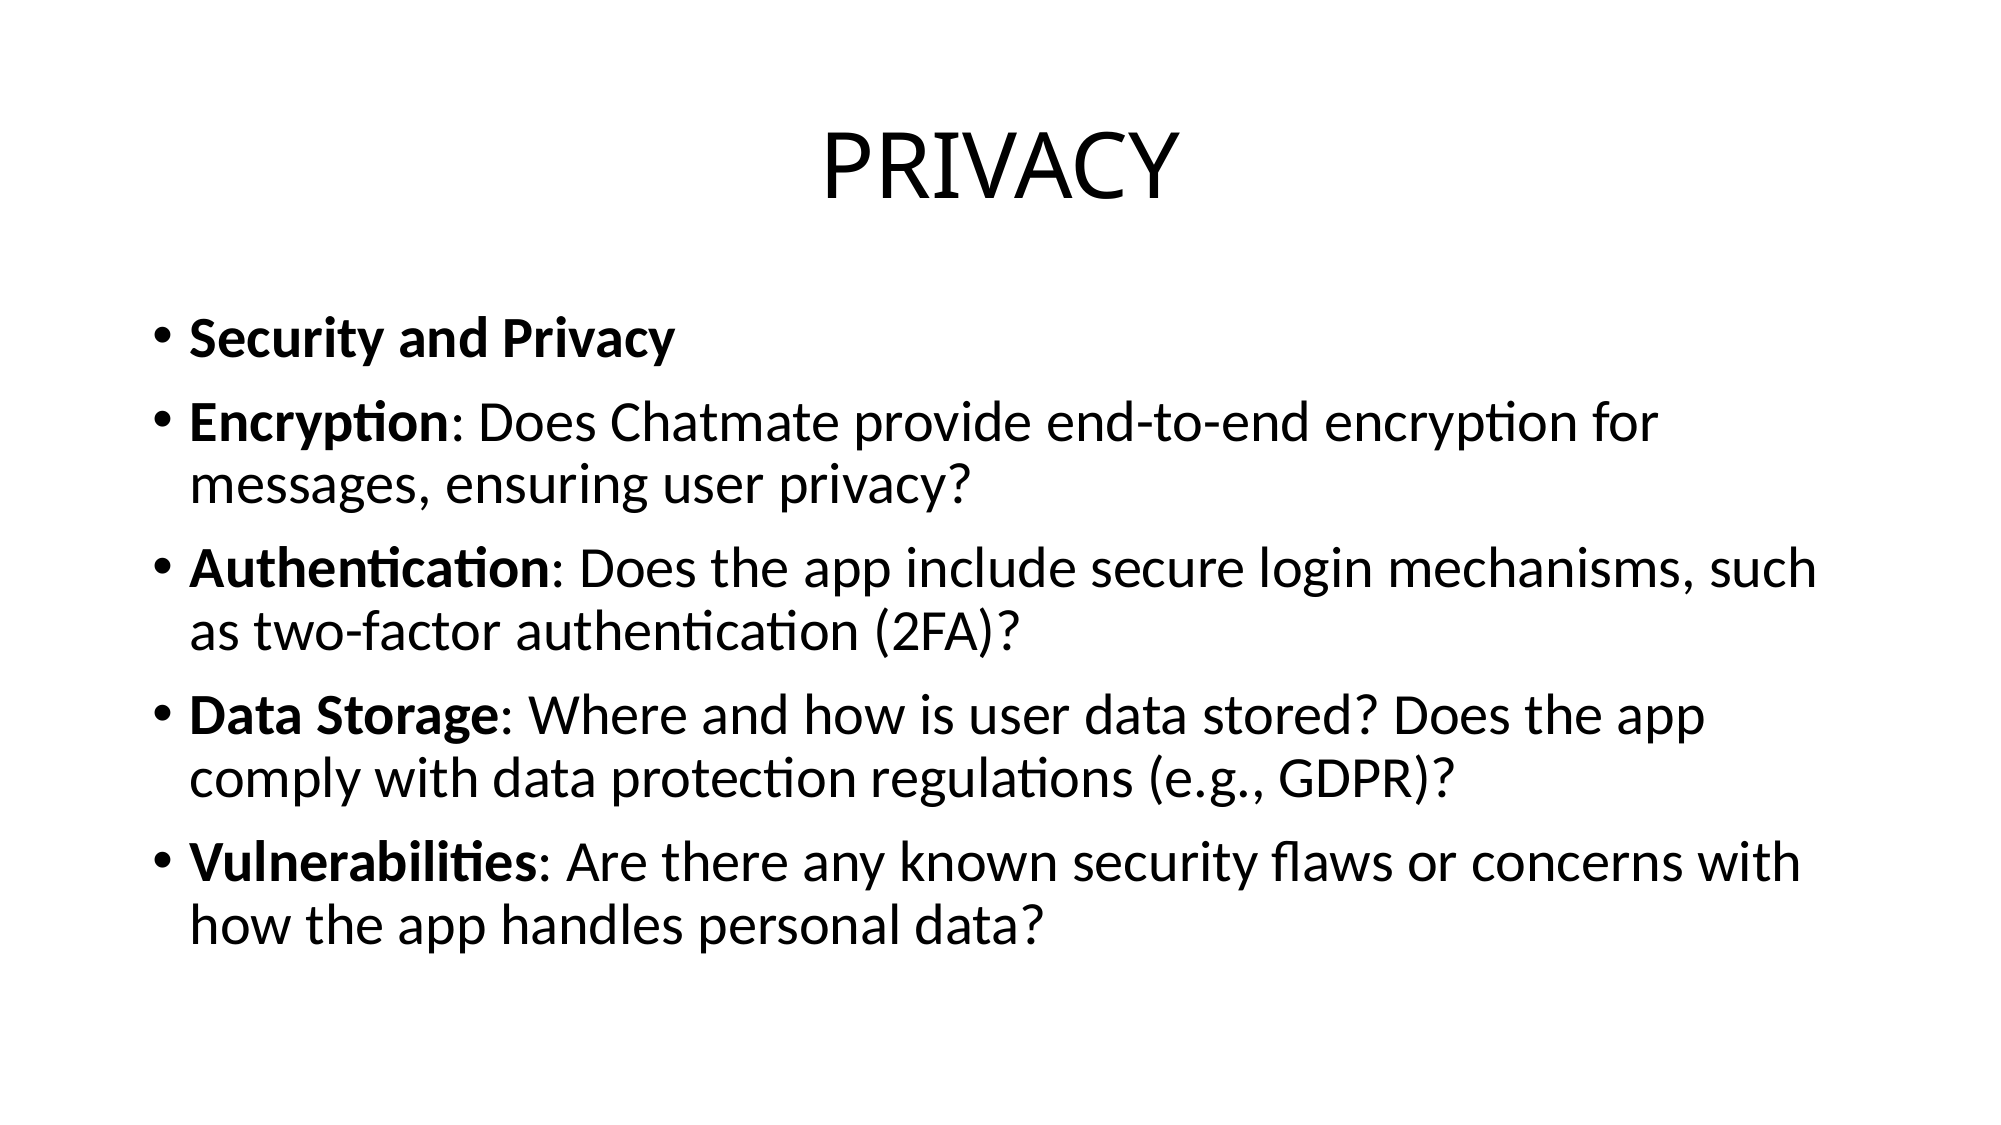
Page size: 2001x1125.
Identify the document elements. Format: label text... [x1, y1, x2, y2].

list Security and Privacy Encryption: Does Chatmate provide end-to-end encryption for messages, ensuring user privacy? Authentication: Does the app include secure login mechanisms, such as two-factor authentication (2FA)? Data Storage: Where and how is user data stored? Does the app comply with data protection regulations (e.g., GDPR)? Vulnerabilities: Are there any known security flaws or concerns with how the app handles personal data? [137, 299, 1863, 1014]
title PRIVACY [137, 59, 1863, 278]
